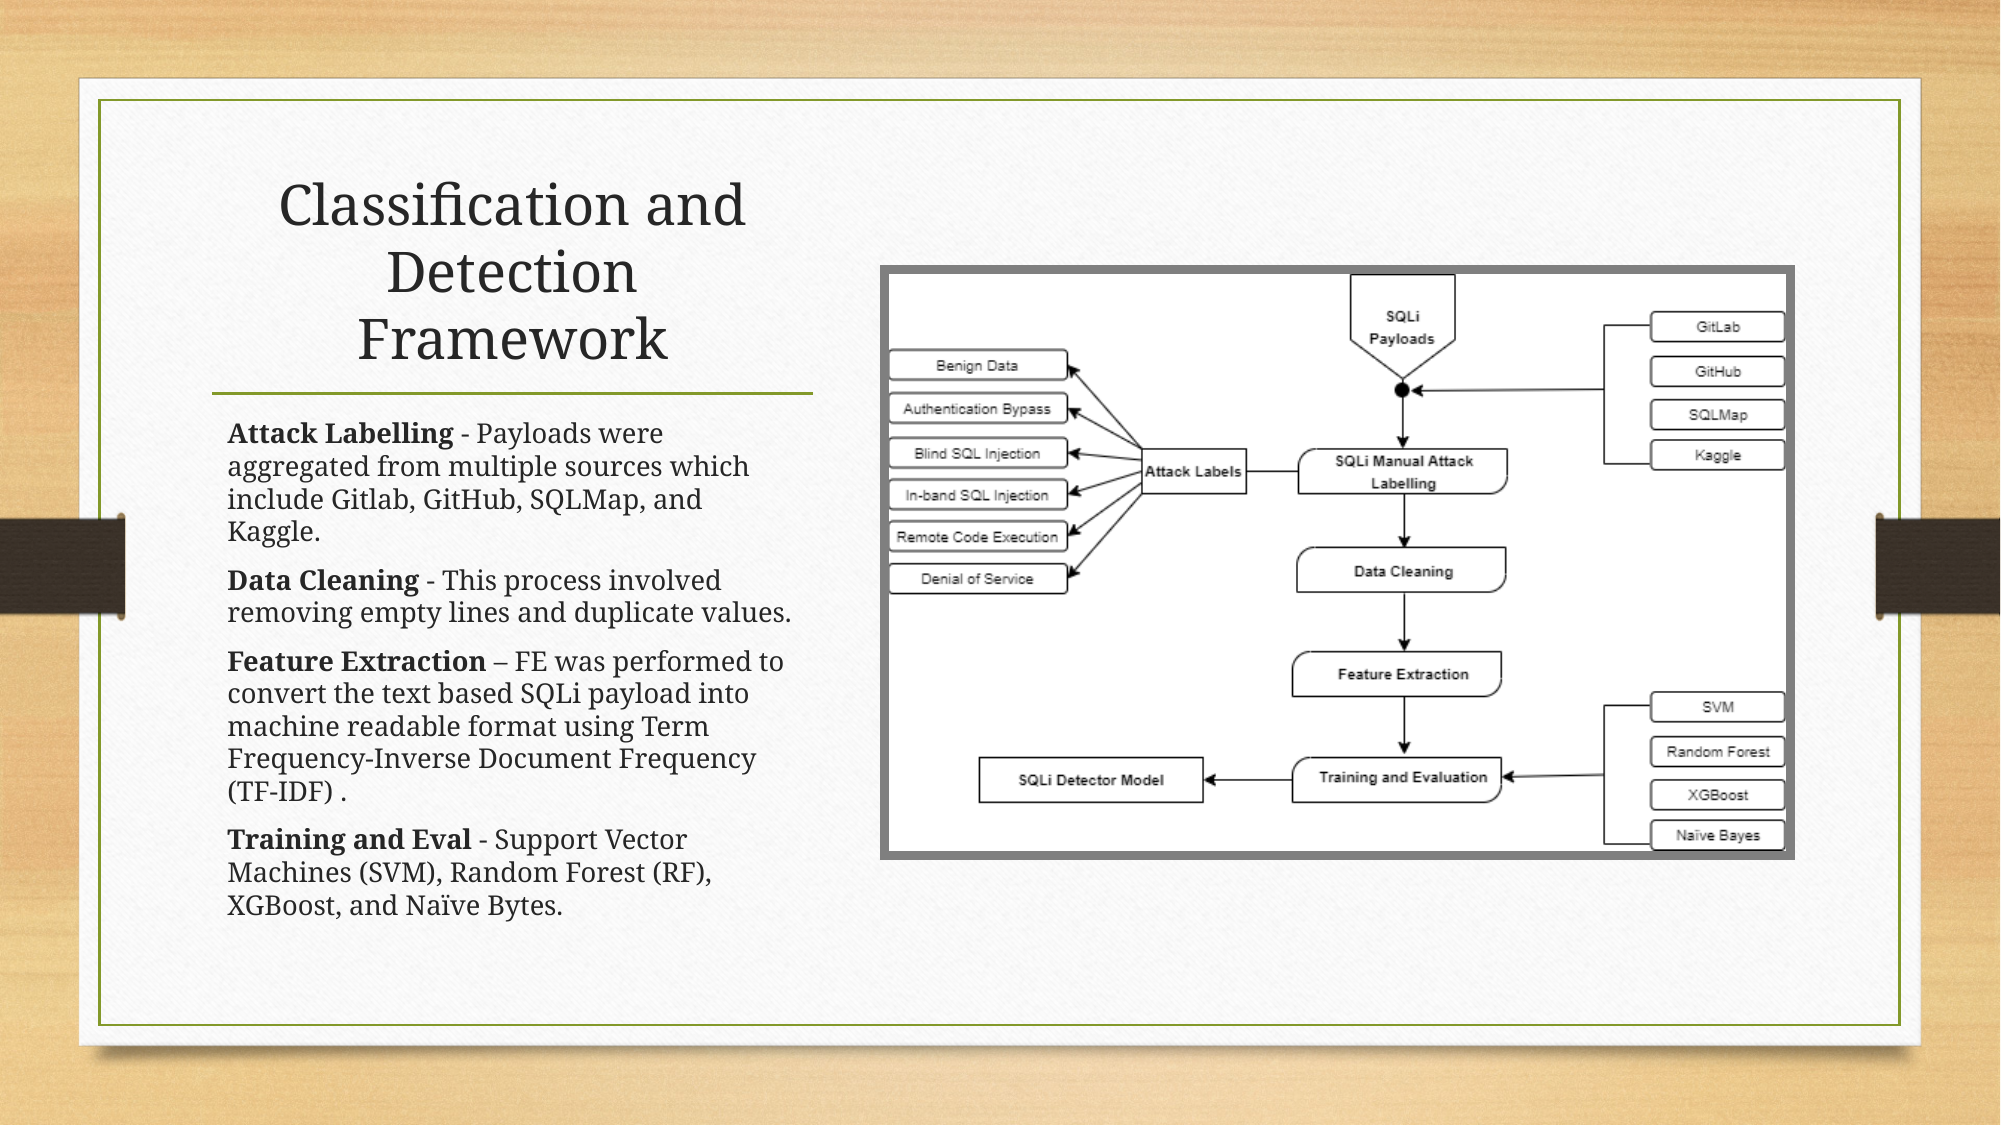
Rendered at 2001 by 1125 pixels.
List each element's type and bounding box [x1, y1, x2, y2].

list [888, 273, 1787, 851]
text_box [0, 0, 2000, 1125]
